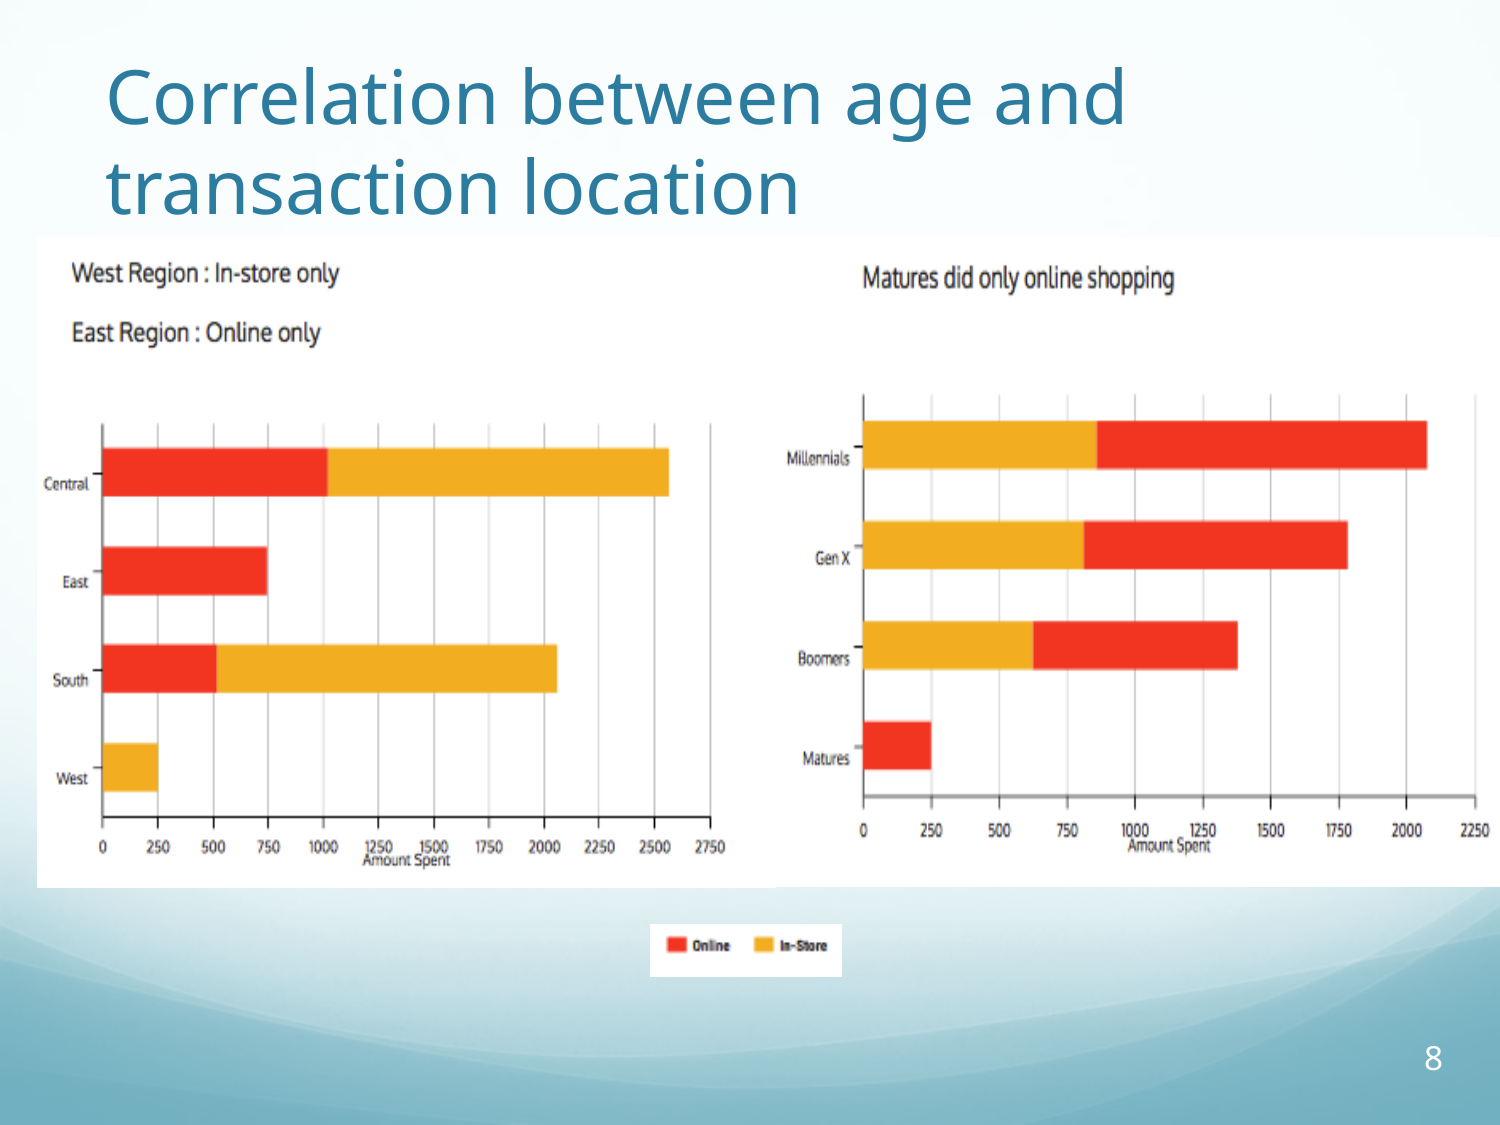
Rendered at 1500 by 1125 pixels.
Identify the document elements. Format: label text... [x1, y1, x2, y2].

picture [649, 924, 843, 978]
picture [36, 236, 1500, 888]
slide_number 8 [1295, 1029, 1459, 1090]
title Correlation between age and transaction location [90, 17, 1410, 234]
